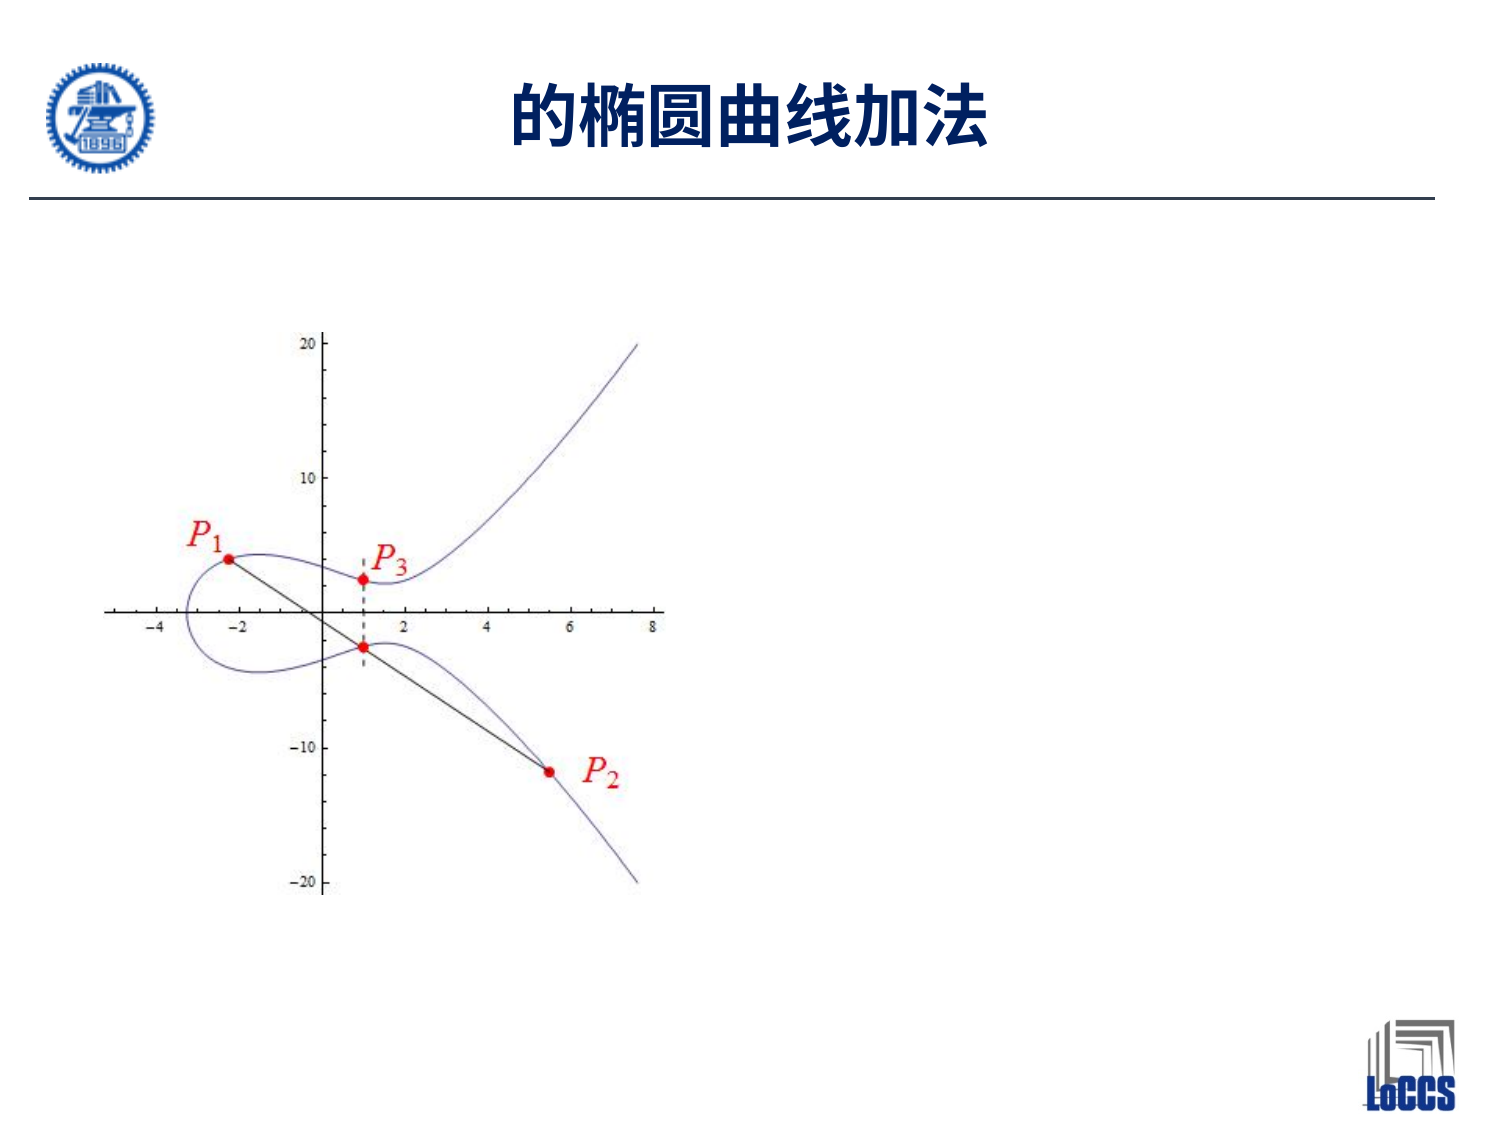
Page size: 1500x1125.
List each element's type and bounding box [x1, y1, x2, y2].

picture [103, 332, 666, 895]
picture [1358, 1016, 1459, 1114]
picture [46, 63, 160, 176]
